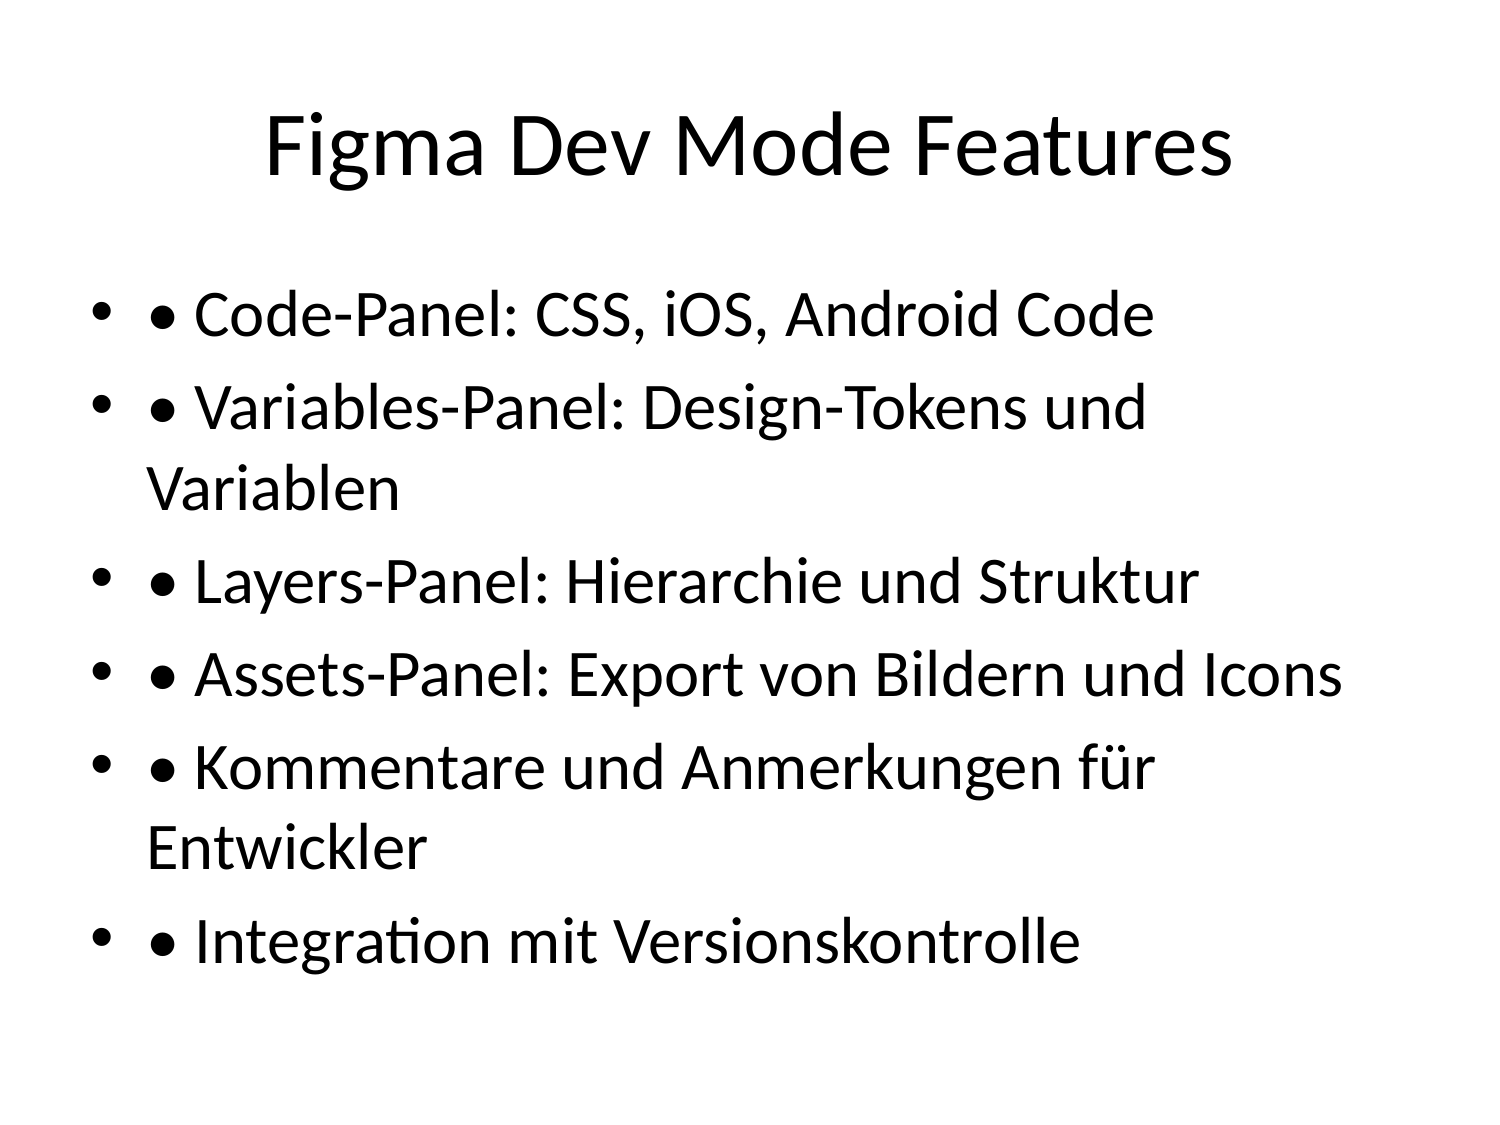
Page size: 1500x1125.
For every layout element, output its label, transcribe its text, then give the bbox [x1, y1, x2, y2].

title Figma Dev Mode Features [75, 45, 1425, 233]
list • Code-Panel: CSS, iOS, Android Code • Variables-Panel: Design-Tokens und Variablen • Layers-Panel: Hierarchie und Struktur • Assets-Panel: Export von Bildern und Icons • Kommentare und Anmerkungen für Entwickler • Integration mit Versionskontrolle [75, 262, 1425, 1005]
